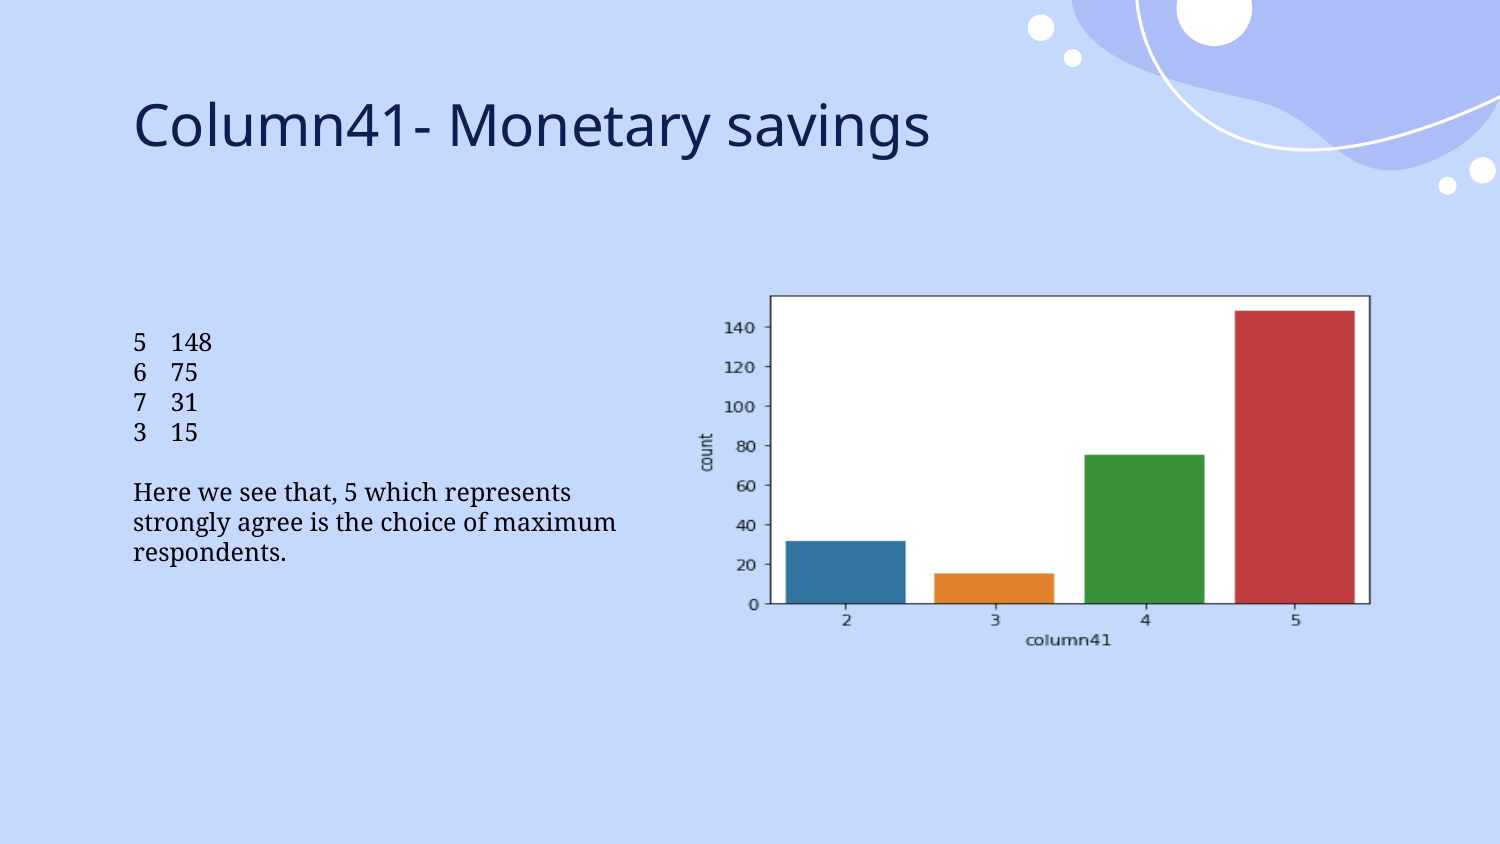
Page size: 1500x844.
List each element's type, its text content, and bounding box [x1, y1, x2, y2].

picture [685, 287, 1383, 658]
title Column41- Monetary savings [118, 72, 1382, 167]
list 148 75 31 15 Here we see that, 5 which represents strongly agree is the choice of maximum respondents. [118, 201, 668, 684]
